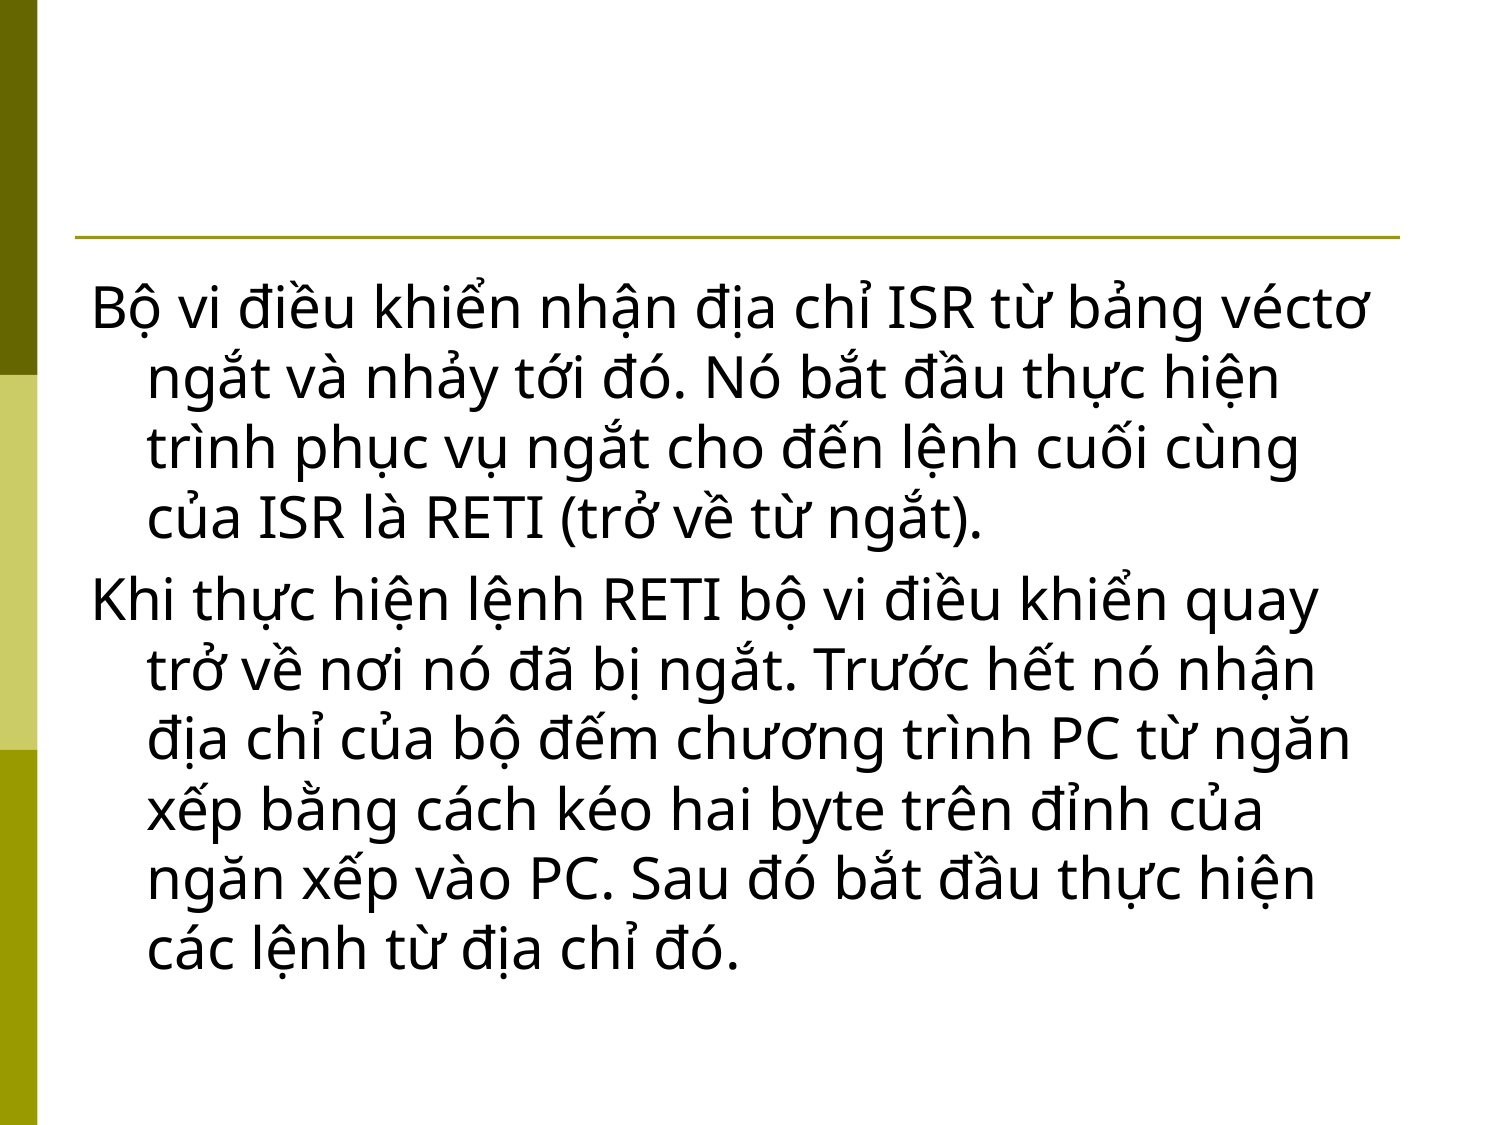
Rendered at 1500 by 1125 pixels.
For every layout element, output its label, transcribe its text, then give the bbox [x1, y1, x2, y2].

list Bộ vi điều khiển nhận địa chỉ ISR từ bảng véctơ ngắt và nhảy tới đó. Nó bắt đầu thực hiện trình phục vụ ngắt cho đến lệnh cuối cùng của ISR là RETI (trở về từ ngắt). Khi thực hiện lệnh RETI bộ vi điều khiển quay trở về nơi nó đã bị ngắt. Trước hết nó nhận địa chỉ của bộ đếm chương trình PC từ ngăn xếp bằng cách kéo hai byte trên đỉnh của ngăn xếp vào PC. Sau đó bắt đầu thực hiện các lệnh từ địa chỉ đó. [75, 262, 1425, 1006]
